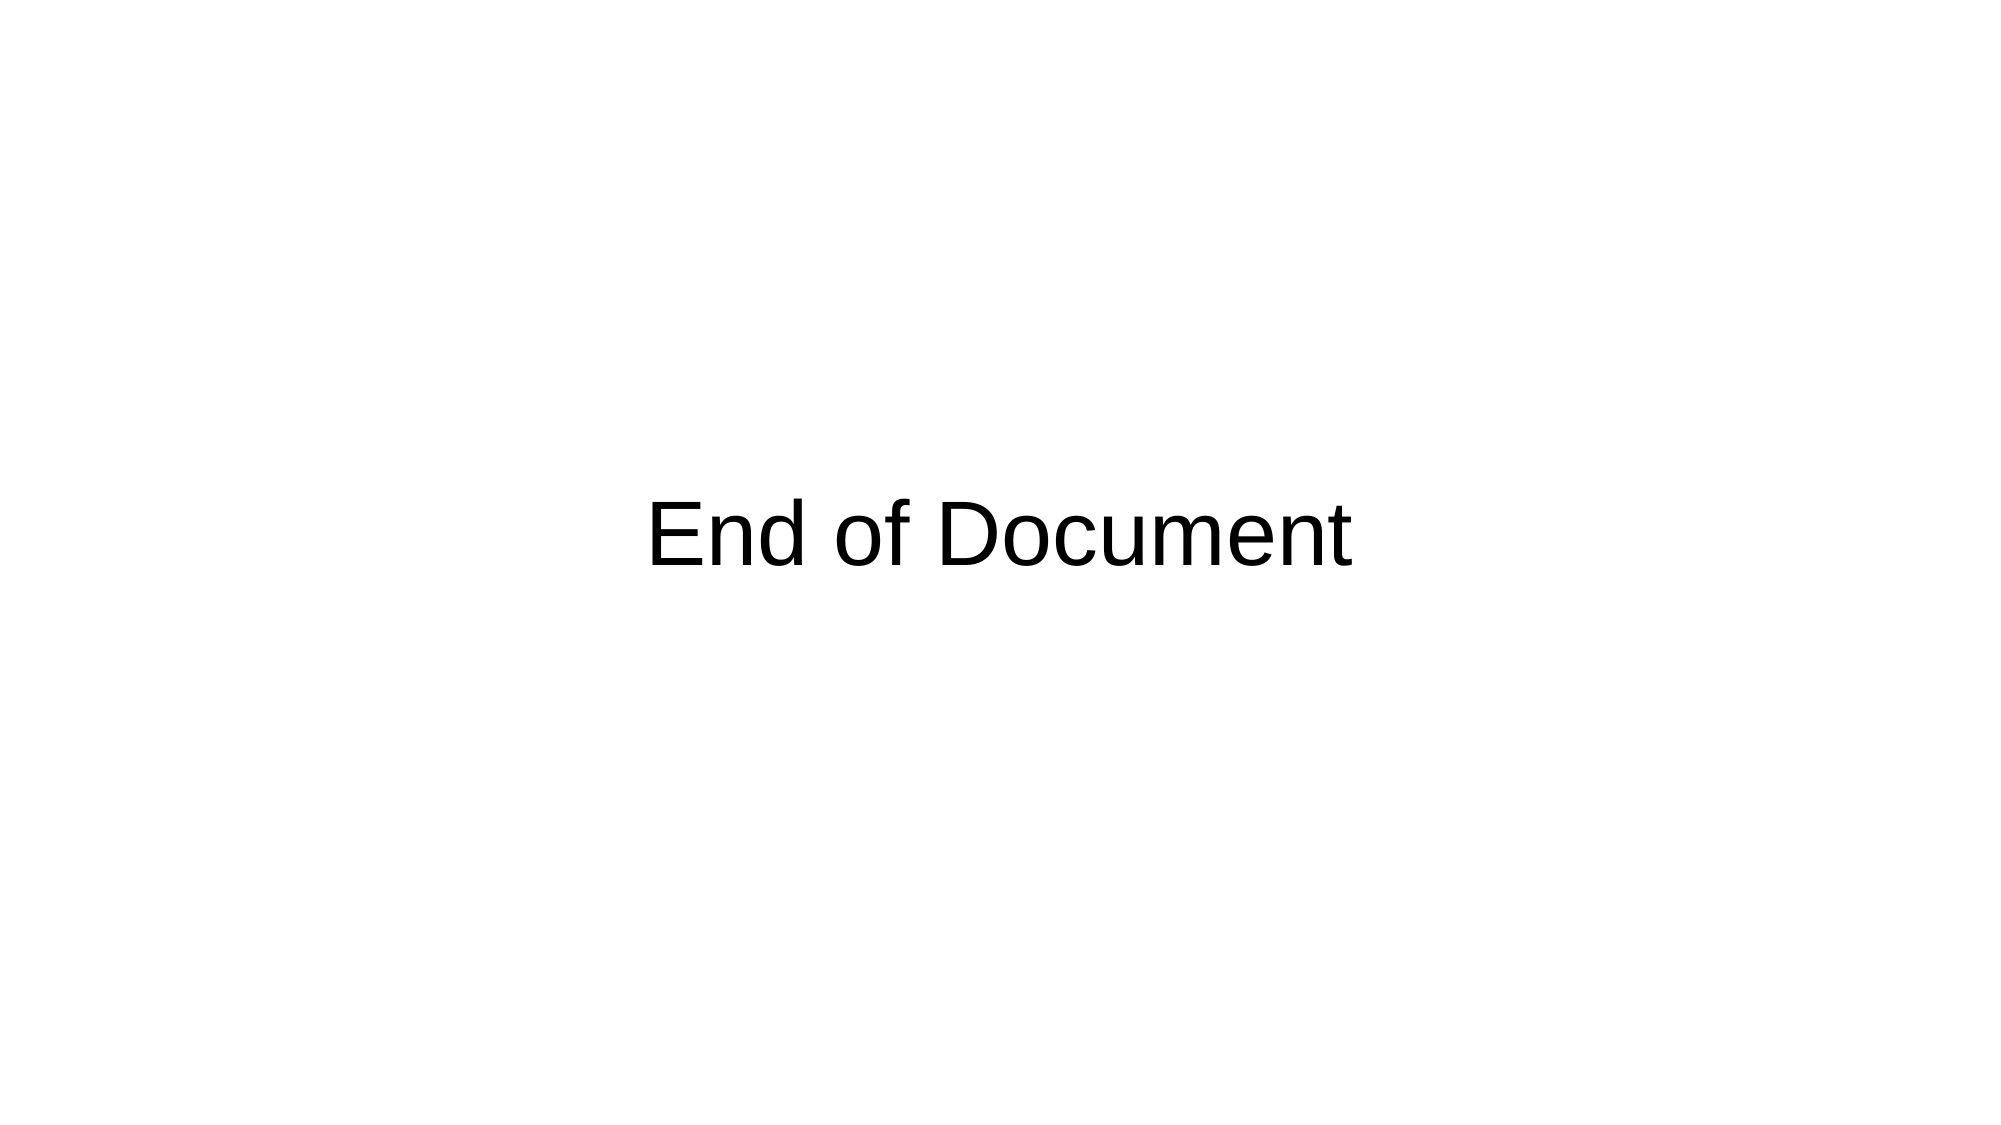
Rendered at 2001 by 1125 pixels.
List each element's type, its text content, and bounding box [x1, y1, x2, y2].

text_box End of Document [410, 466, 1590, 593]
